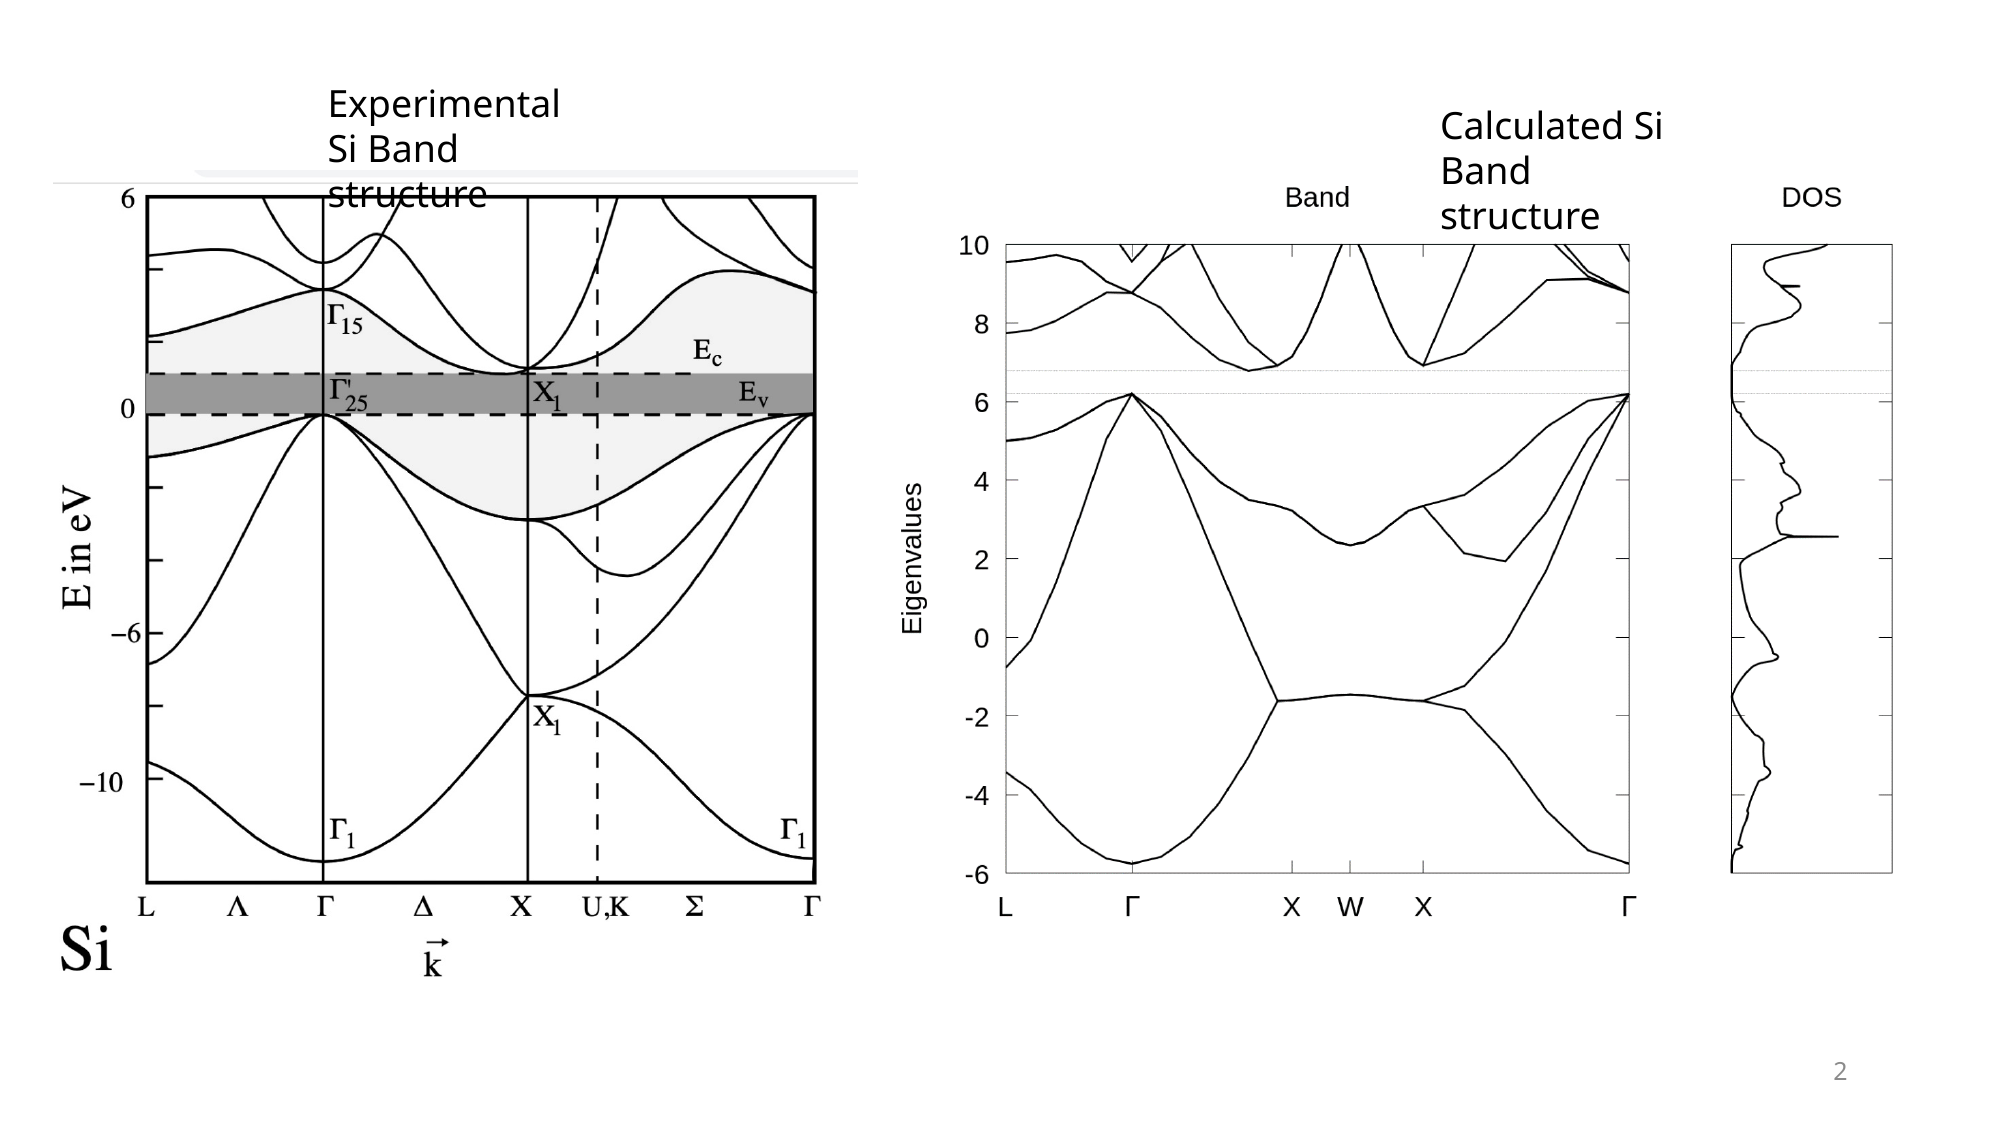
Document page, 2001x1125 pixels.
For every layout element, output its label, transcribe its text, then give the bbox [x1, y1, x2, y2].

picture [53, 170, 858, 994]
picture [886, 147, 1939, 938]
text_box Experimental Si Band structure [312, 73, 591, 170]
slide_number 2 [1412, 1042, 1863, 1103]
text_box Calculated Si Band structure [1425, 94, 1704, 147]
